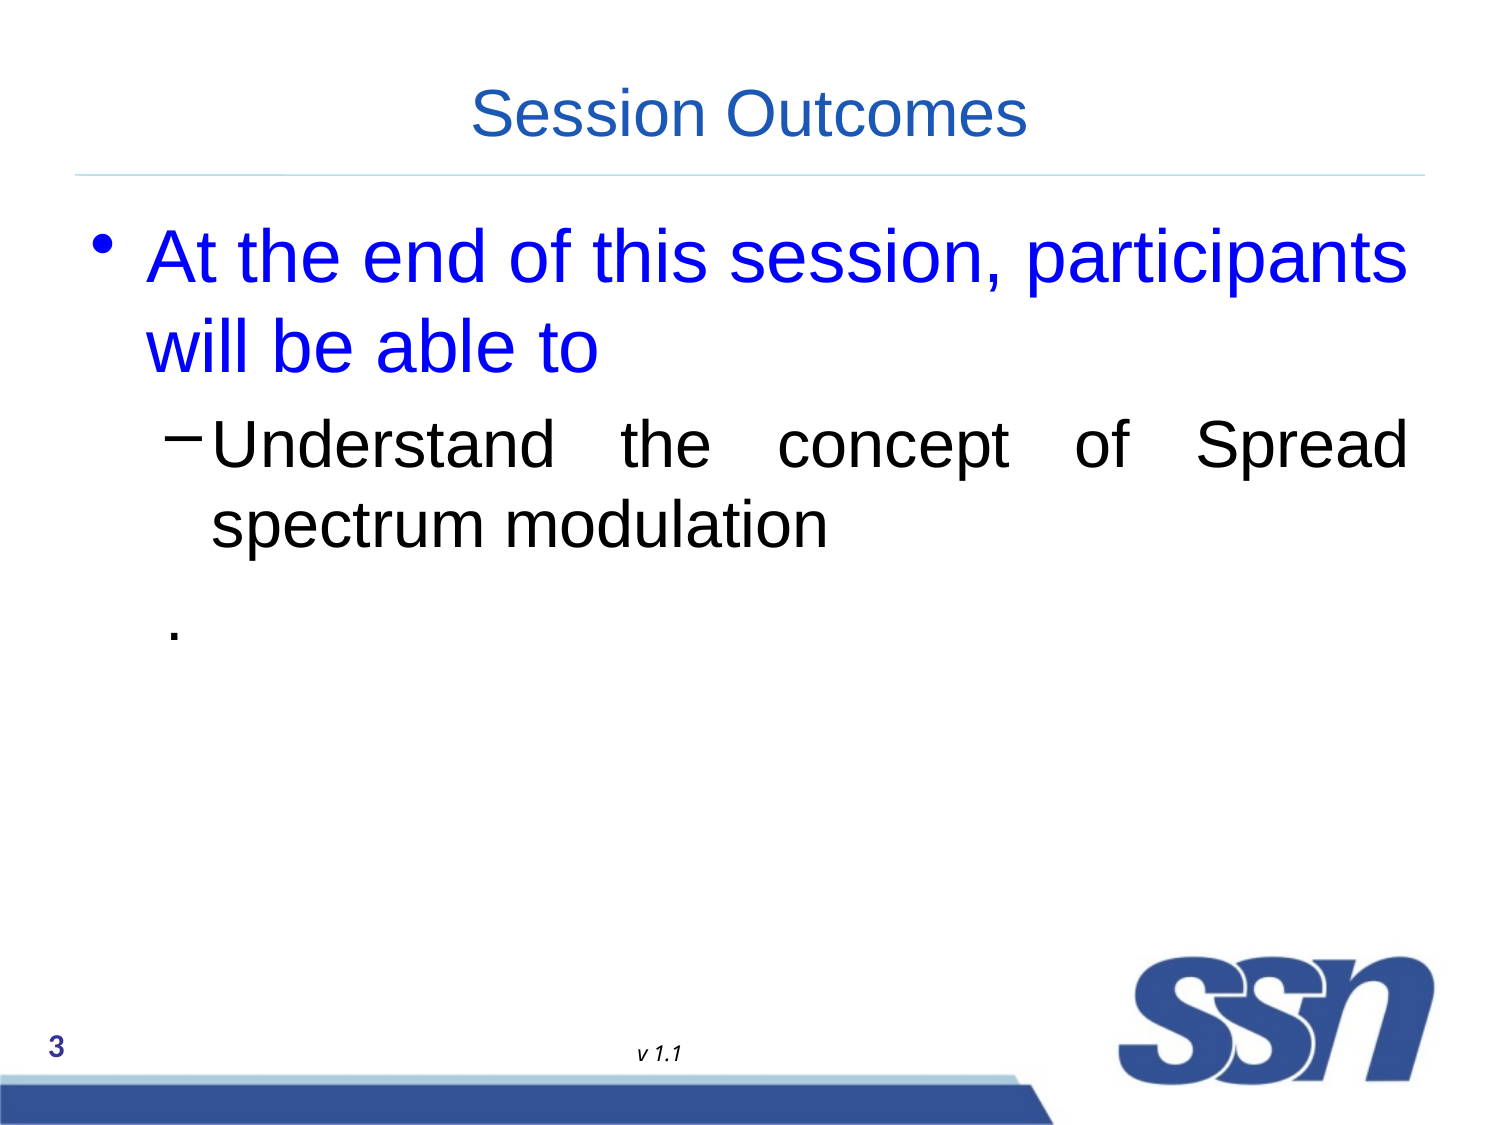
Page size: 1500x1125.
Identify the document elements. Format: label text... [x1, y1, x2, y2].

picture [0, 913, 1500, 1125]
list At the end of this session, participants will be able to Understand the concept of Spread spectrum modulation . [75, 200, 1425, 1005]
title Session Outcomes [75, 45, 1425, 175]
